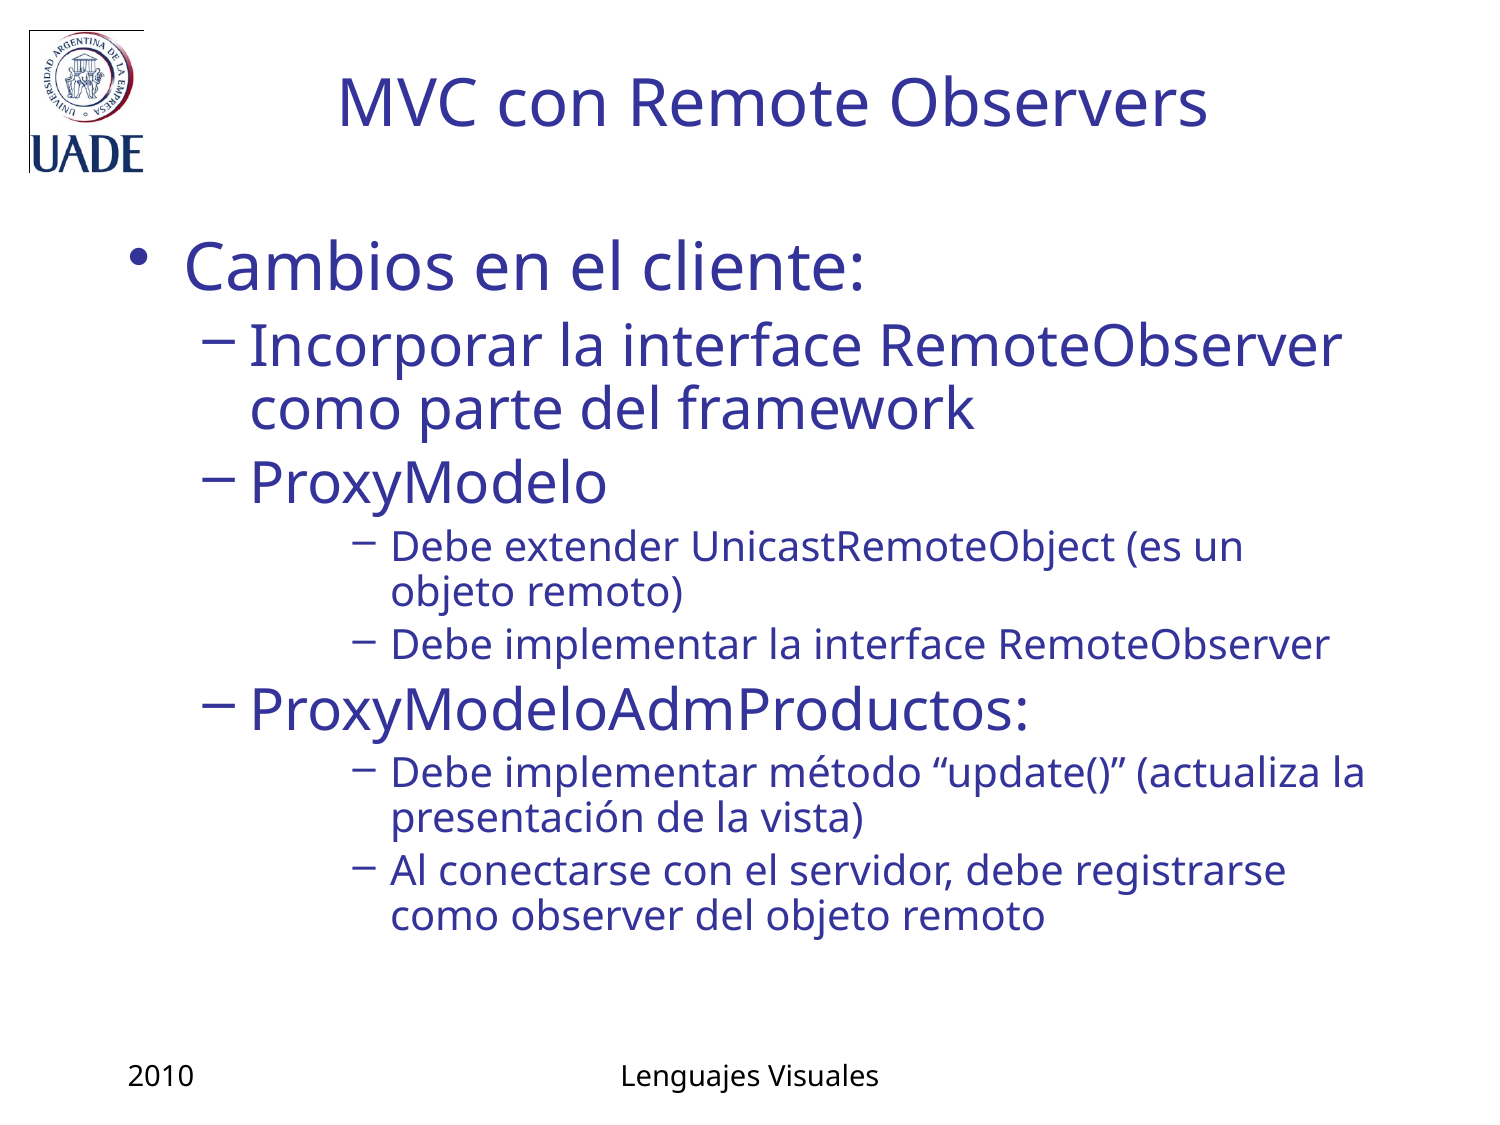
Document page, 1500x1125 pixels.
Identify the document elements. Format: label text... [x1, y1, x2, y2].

picture [29, 30, 144, 173]
slide_number 2010 [112, 1049, 426, 1101]
list Cambios en el cliente: Incorporar la interface RemoteObserver como parte del framework ProxyModelo Debe extender UnicastRemoteObject (es un objeto remoto) Debe implementar la interface RemoteObserver ProxyModeloAdmProductos: Debe implementar método “update()” (actualiza la presentación de la vista) Al conectarse con el servidor, debe registrarse como observer del objeto remoto [112, 224, 1388, 1001]
title MVC con Remote Observers [159, 30, 1389, 169]
footer Lenguajes Visuales [512, 1049, 988, 1101]
